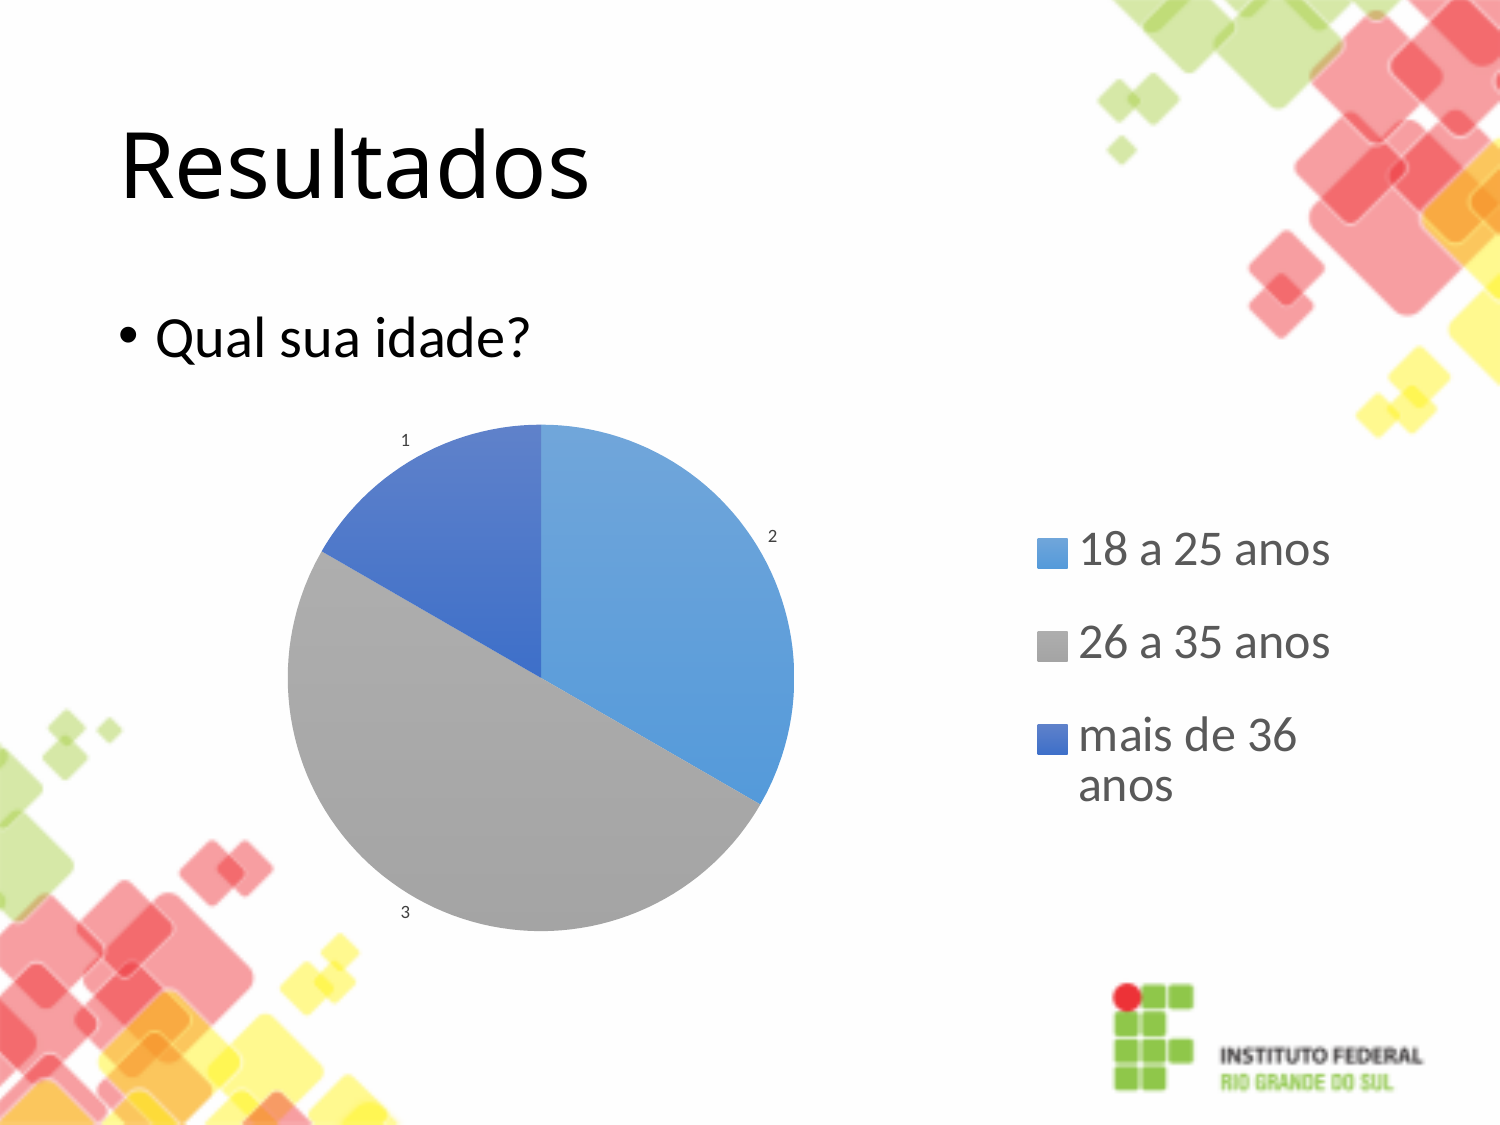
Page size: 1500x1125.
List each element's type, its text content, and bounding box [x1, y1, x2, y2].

chart [25, 403, 1397, 953]
list Qual sua idade? [103, 299, 1397, 403]
list Qual sua idade? [103, 953, 1397, 1014]
picture [0, 0, 1500, 1125]
title Resultados [103, 59, 1397, 278]
